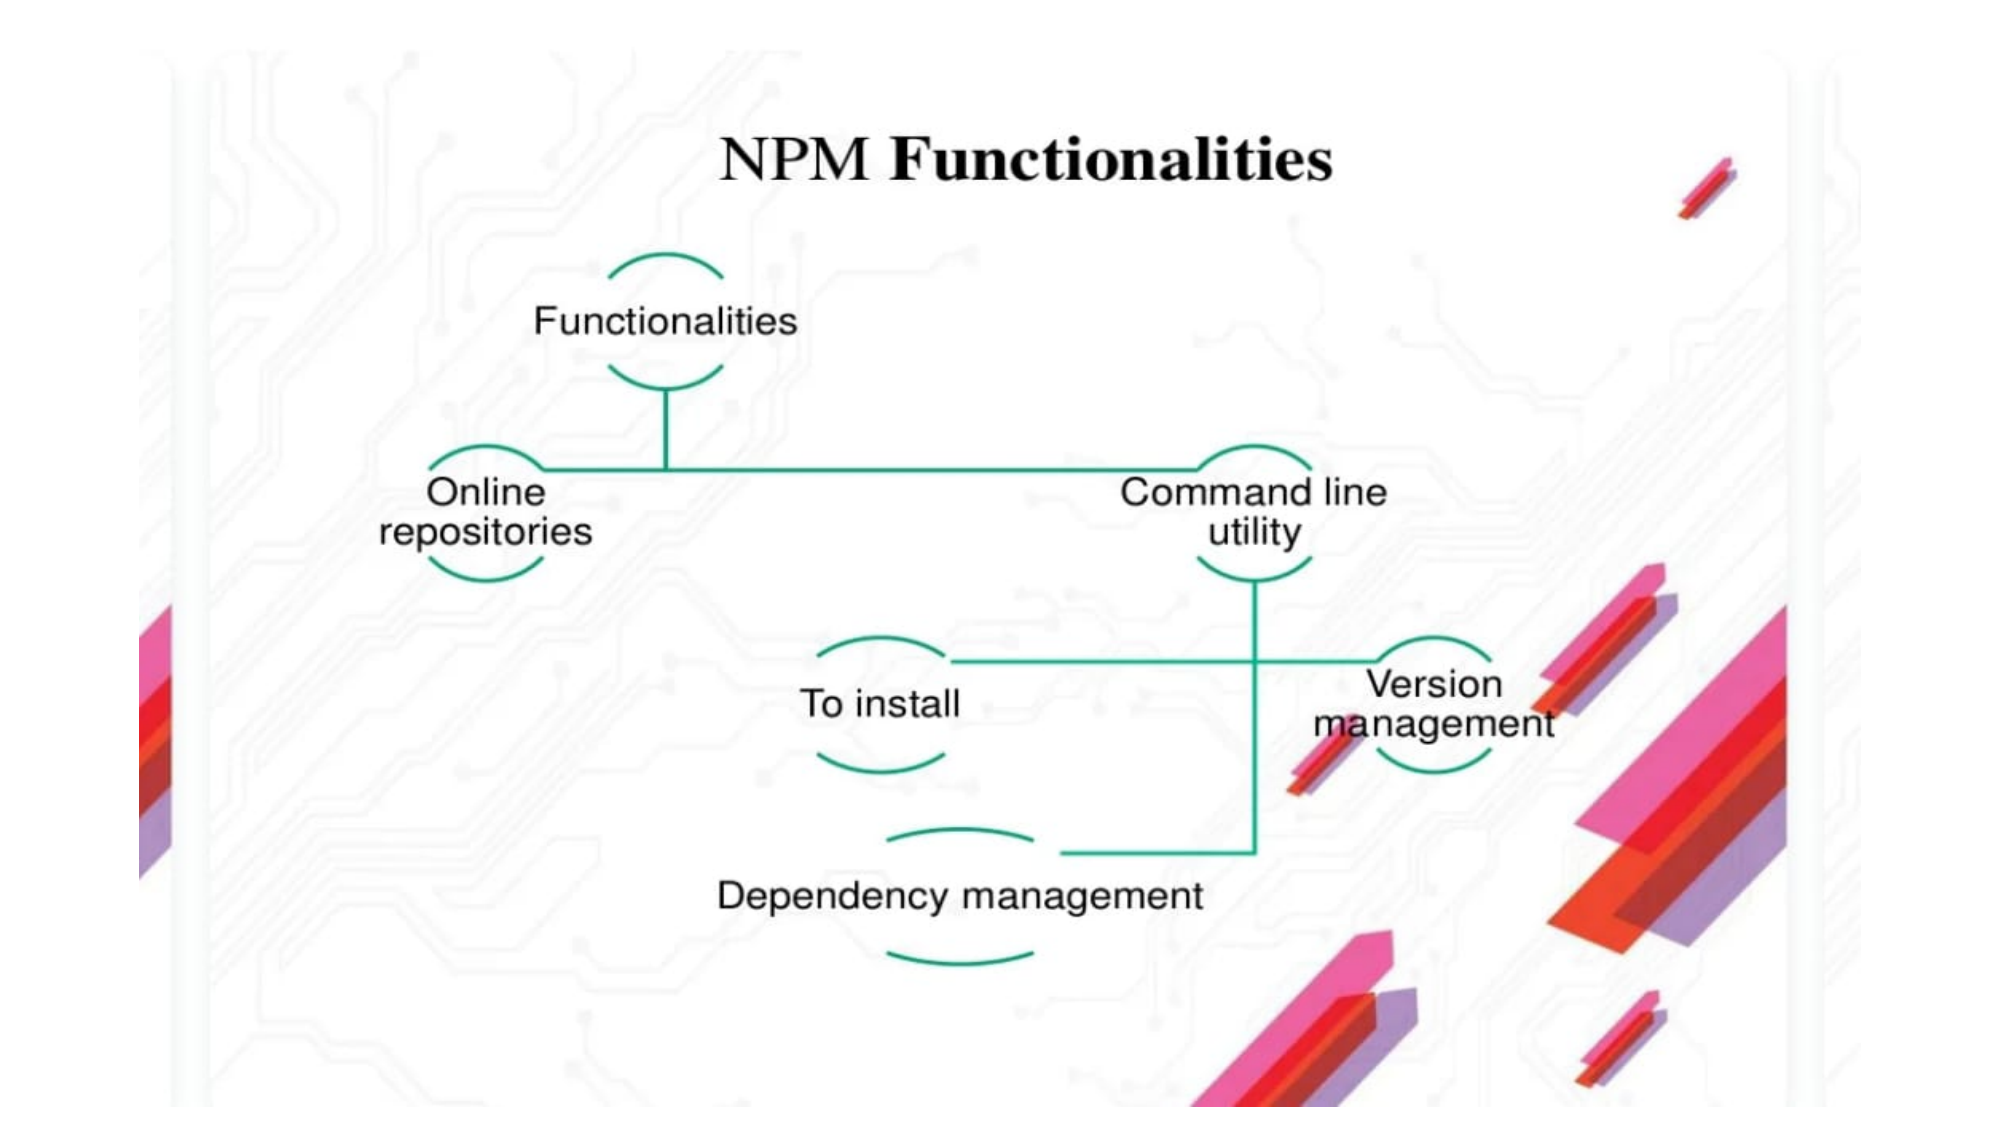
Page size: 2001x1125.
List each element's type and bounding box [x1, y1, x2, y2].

list [139, 12, 1861, 1107]
